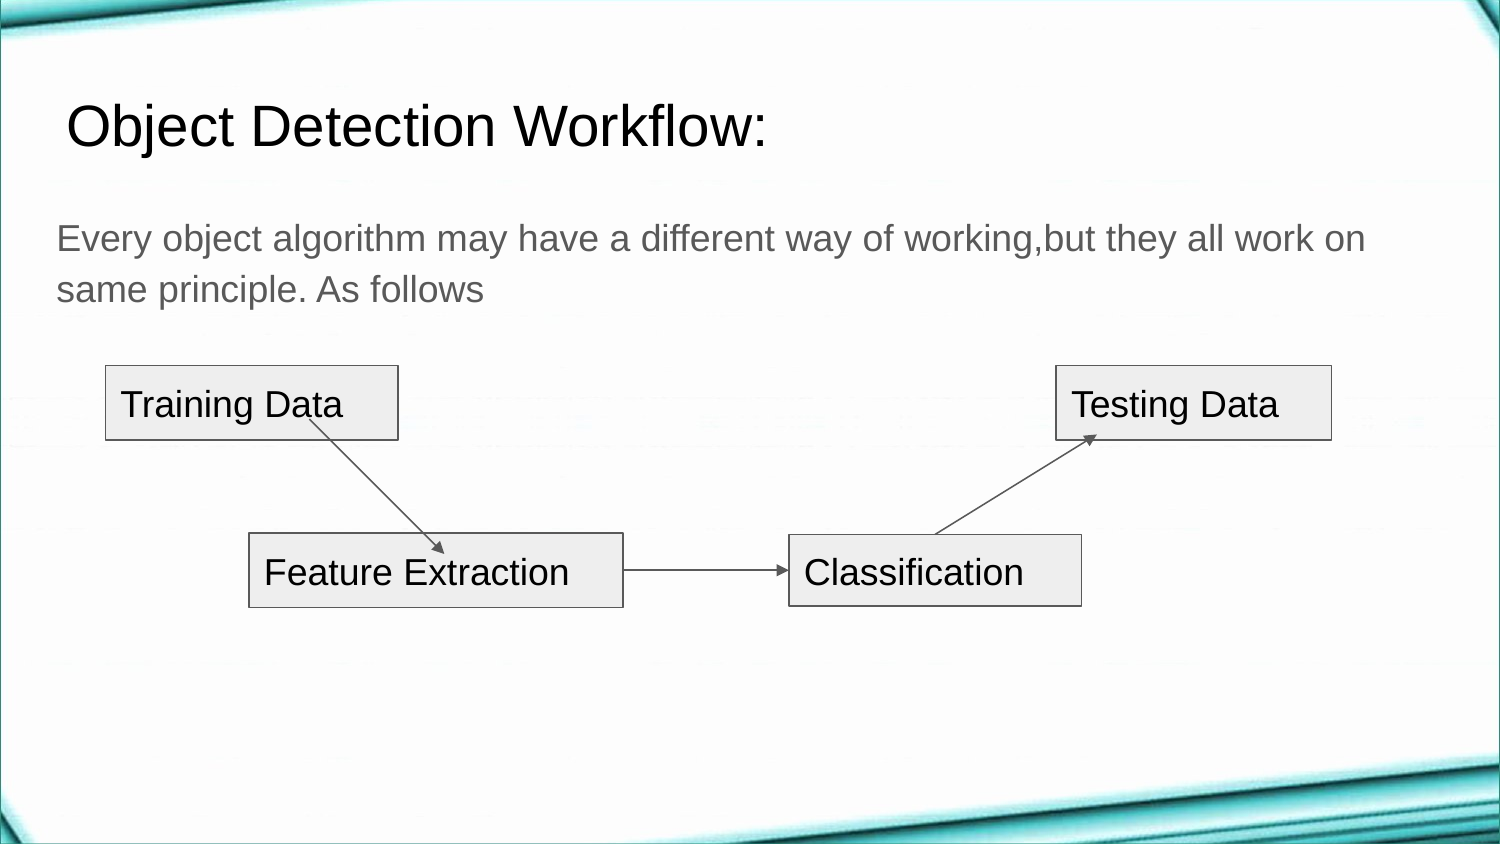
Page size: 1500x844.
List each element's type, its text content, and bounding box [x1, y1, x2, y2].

text_box Feature Extraction [248, 532, 623, 608]
text_box Testing Data [1056, 365, 1332, 441]
text_box Classification [788, 534, 1082, 607]
text_box Training Data [105, 365, 398, 441]
list Every object algorithm may have a different way of working,but they all work on same principle. As follows [41, 191, 1439, 753]
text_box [934, 434, 1097, 535]
picture [0, 0, 1500, 844]
title Object Detection Workflow: [51, 72, 1449, 167]
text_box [309, 418, 445, 555]
